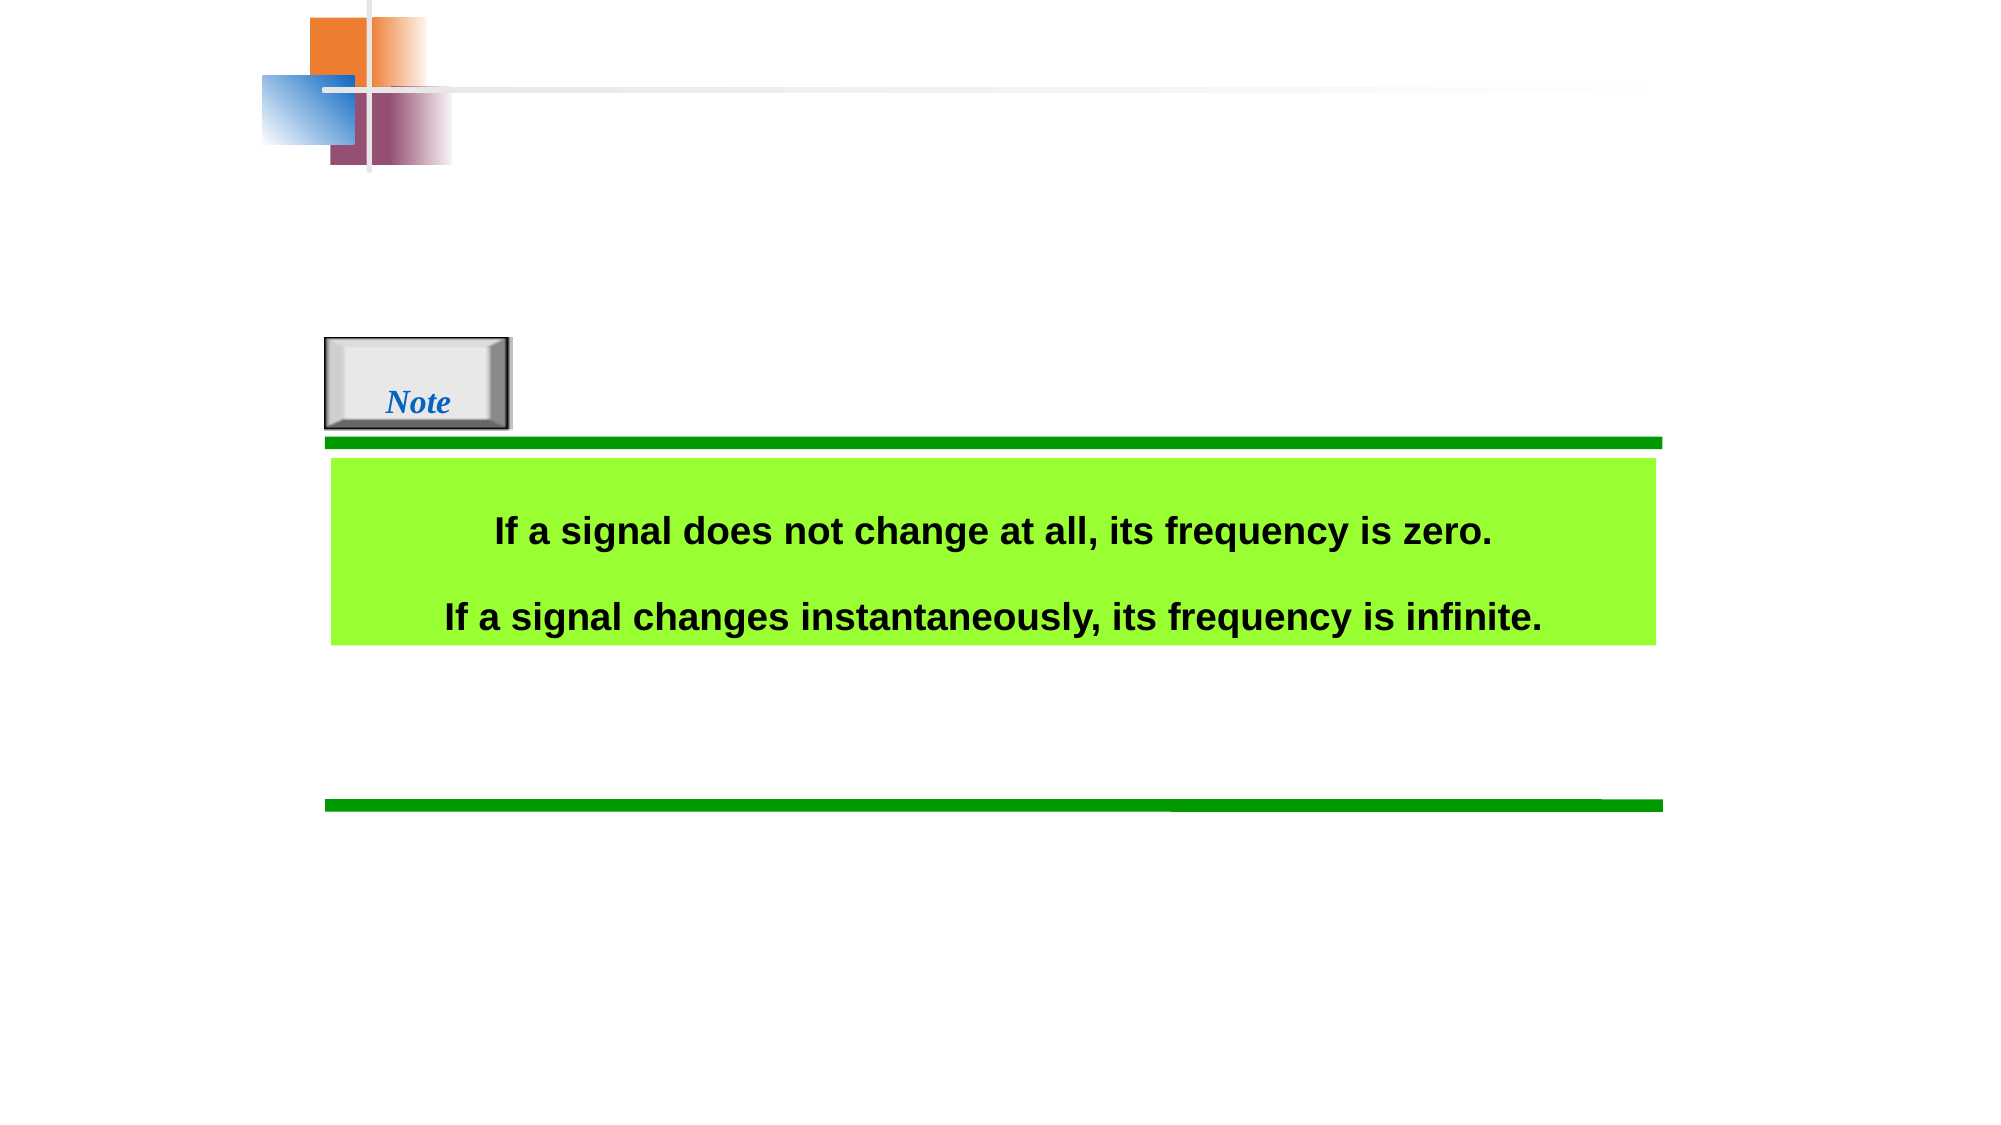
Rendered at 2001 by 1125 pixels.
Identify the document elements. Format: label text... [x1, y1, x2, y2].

text_box [391, 93, 452, 165]
text_box If a signal does not change at all, its frequency is zero. If a signal changes instantaneously, its frequency is infinite. [331, 458, 1657, 646]
text_box [366, 93, 372, 173]
text_box [262, 75, 355, 145]
text_box [322, 87, 1673, 93]
text_box [310, 17, 366, 86]
text_box [372, 93, 391, 165]
text_box [366, 0, 372, 87]
text_box [330, 93, 366, 165]
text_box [324, 337, 513, 431]
text_box [372, 17, 427, 86]
